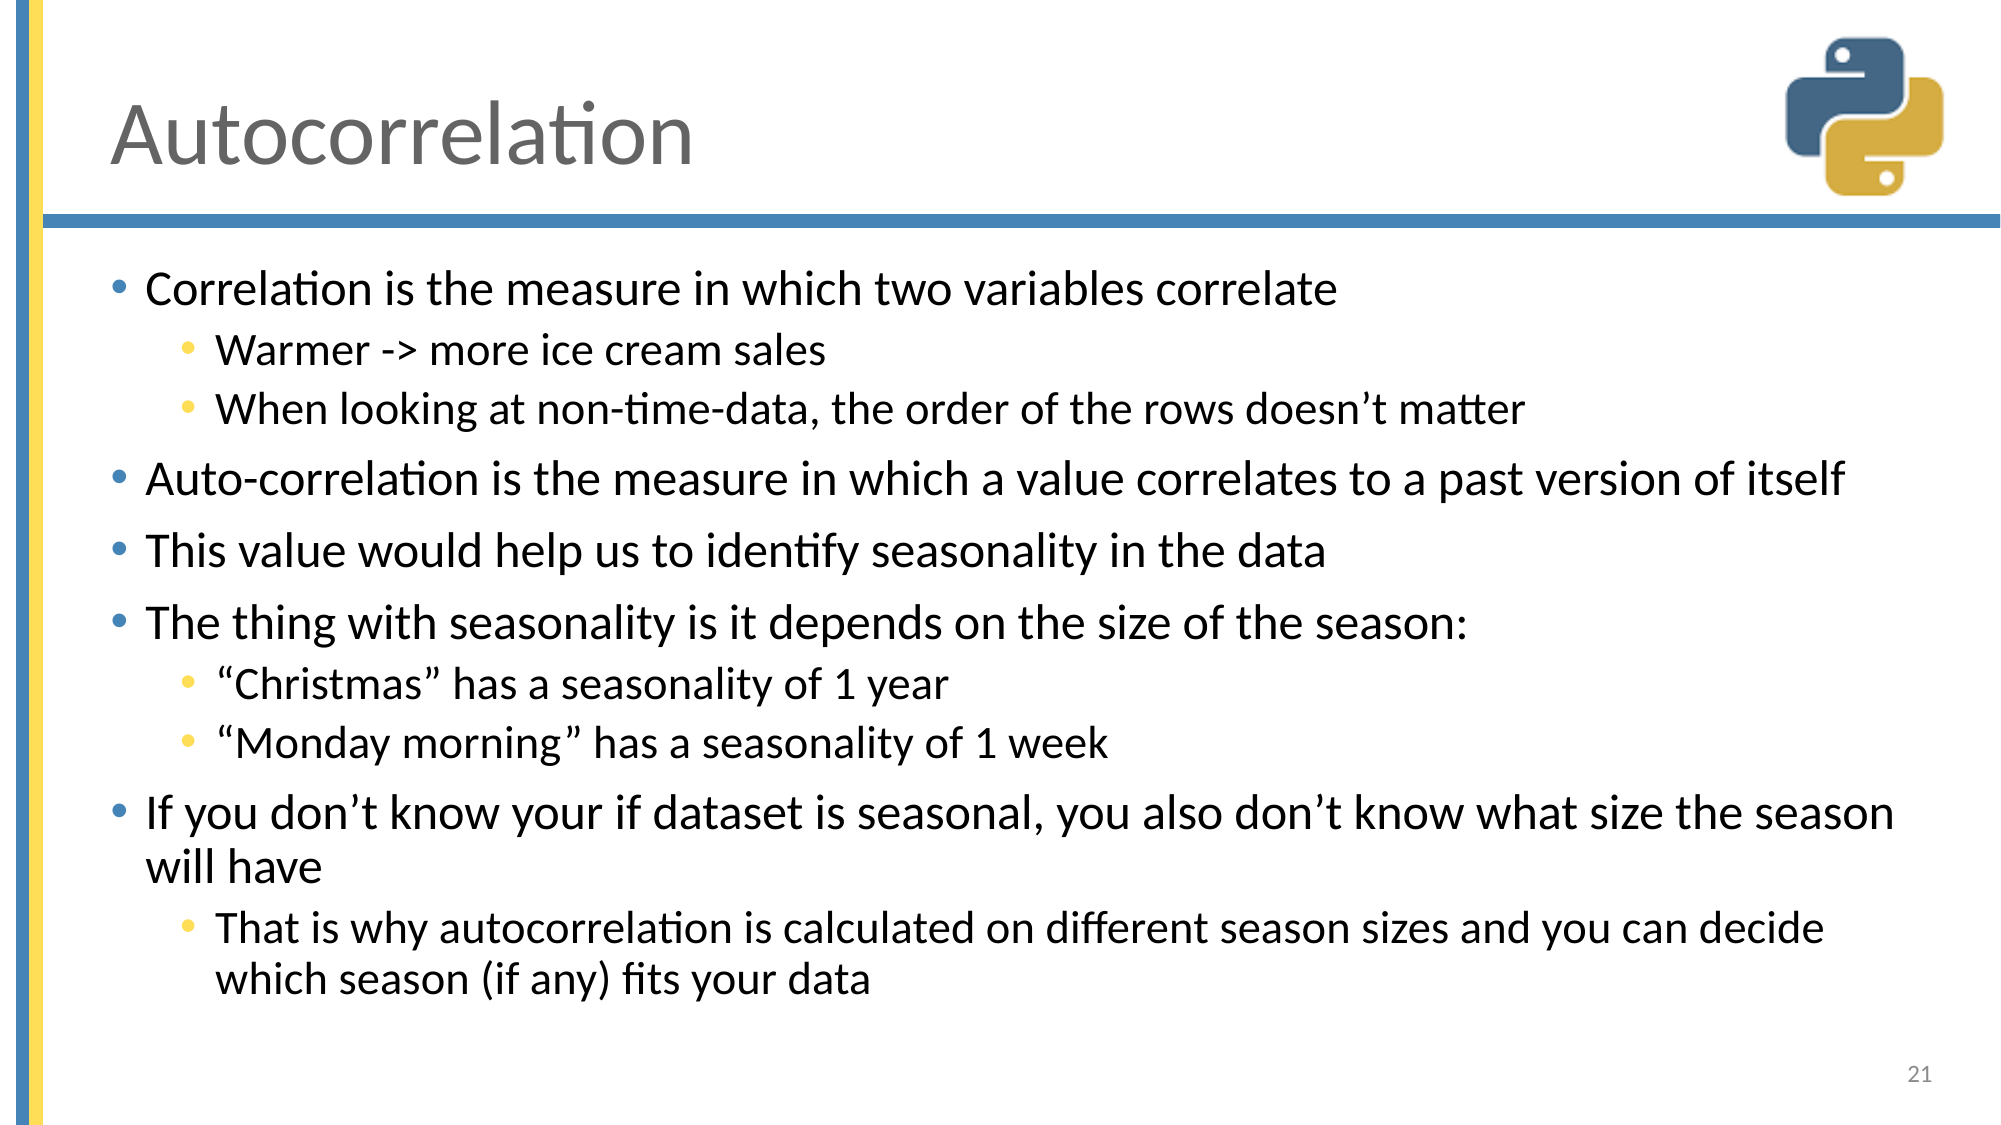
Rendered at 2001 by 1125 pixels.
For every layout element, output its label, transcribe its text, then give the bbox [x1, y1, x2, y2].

picture [1747, 18, 1987, 205]
list Correlation is the measure in which two variables correlate Warmer -> more ice cream sales When looking at non-time-data, the order of the rows doesn’t matter Auto-correlation is the measure in which a value correlates to a past version of itself This value would help us to identify seasonality in the data The thing with seasonality is it depends on the size of the season: “Christmas” has a seasonality of 1 year “Monday morning” has a seasonality of 1 week If you don’t know your if dataset is seasonal, you also don’t know what size the season will have That is why autocorrelation is calculated on different season sizes and you can decide which season (if any) fits your data [95, 254, 1948, 1014]
title Autocorrelation [95, 59, 1863, 211]
slide_number 21 [1497, 1042, 1948, 1103]
